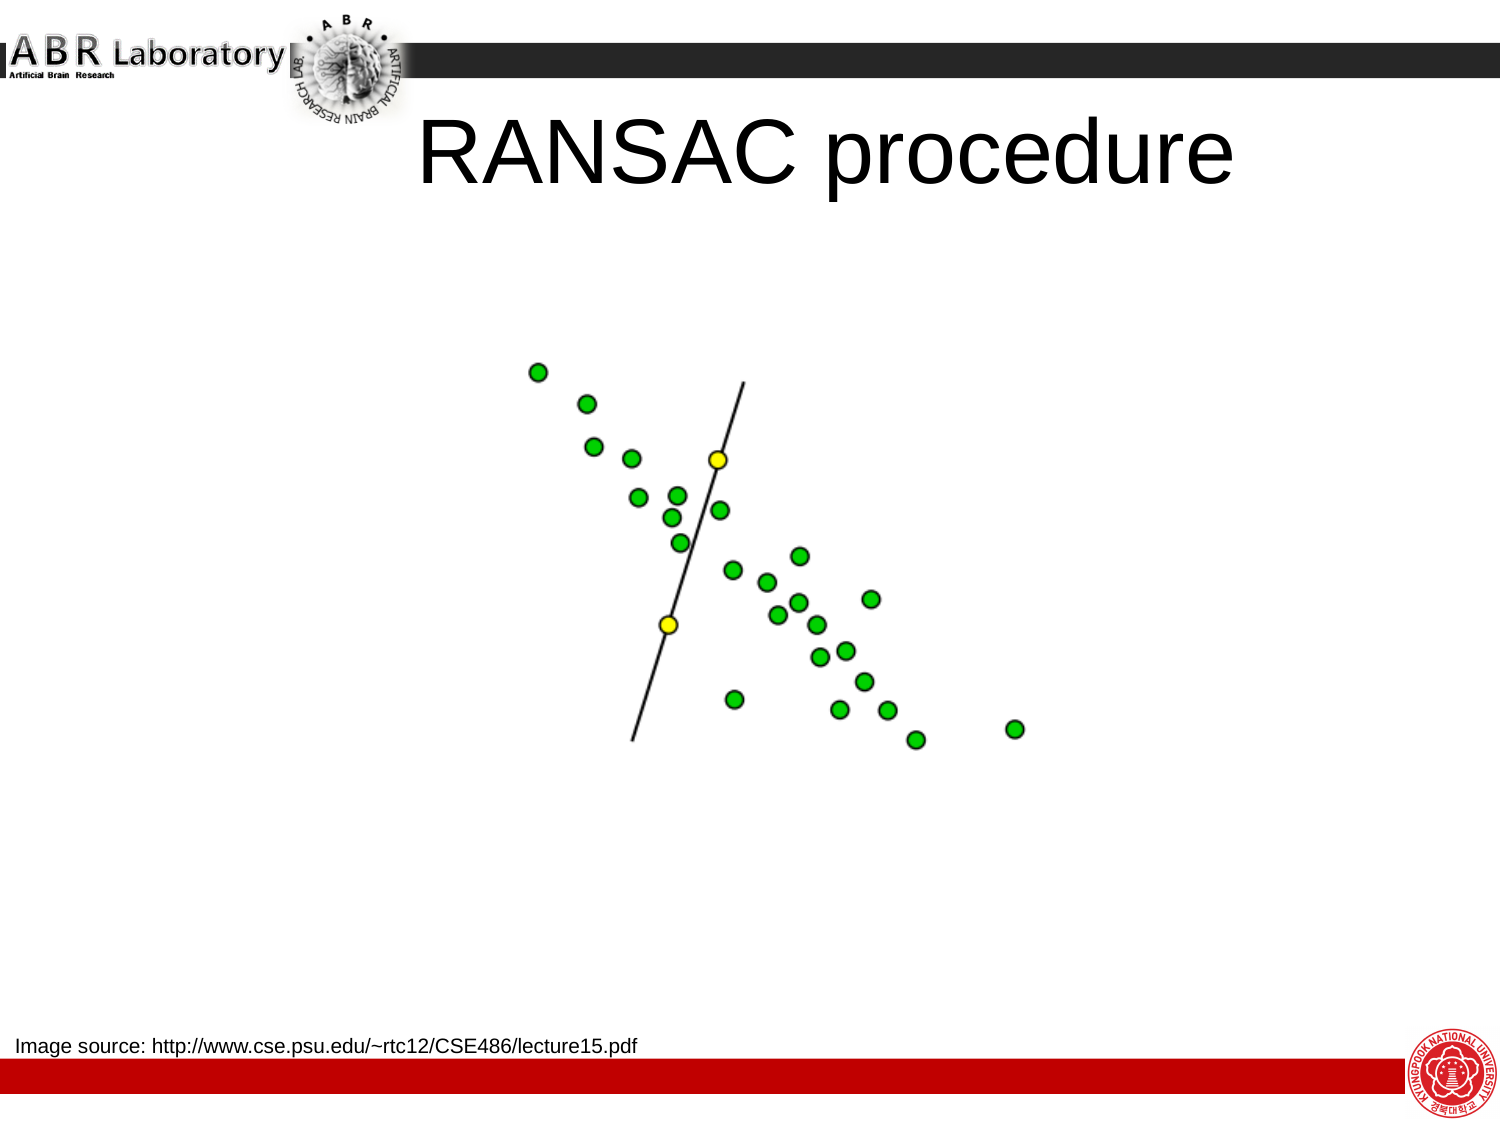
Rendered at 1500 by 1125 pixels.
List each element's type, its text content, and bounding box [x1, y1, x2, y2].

text_box Image source: http://www.cse.psu.edu/~rtc12/CSE486/lecture15.pdf [0, 1025, 843, 1065]
picture [175, 262, 1325, 945]
picture [1405, 1026, 1500, 1119]
title RANSAC procedure [416, 45, 1425, 263]
picture [6, 4, 420, 136]
